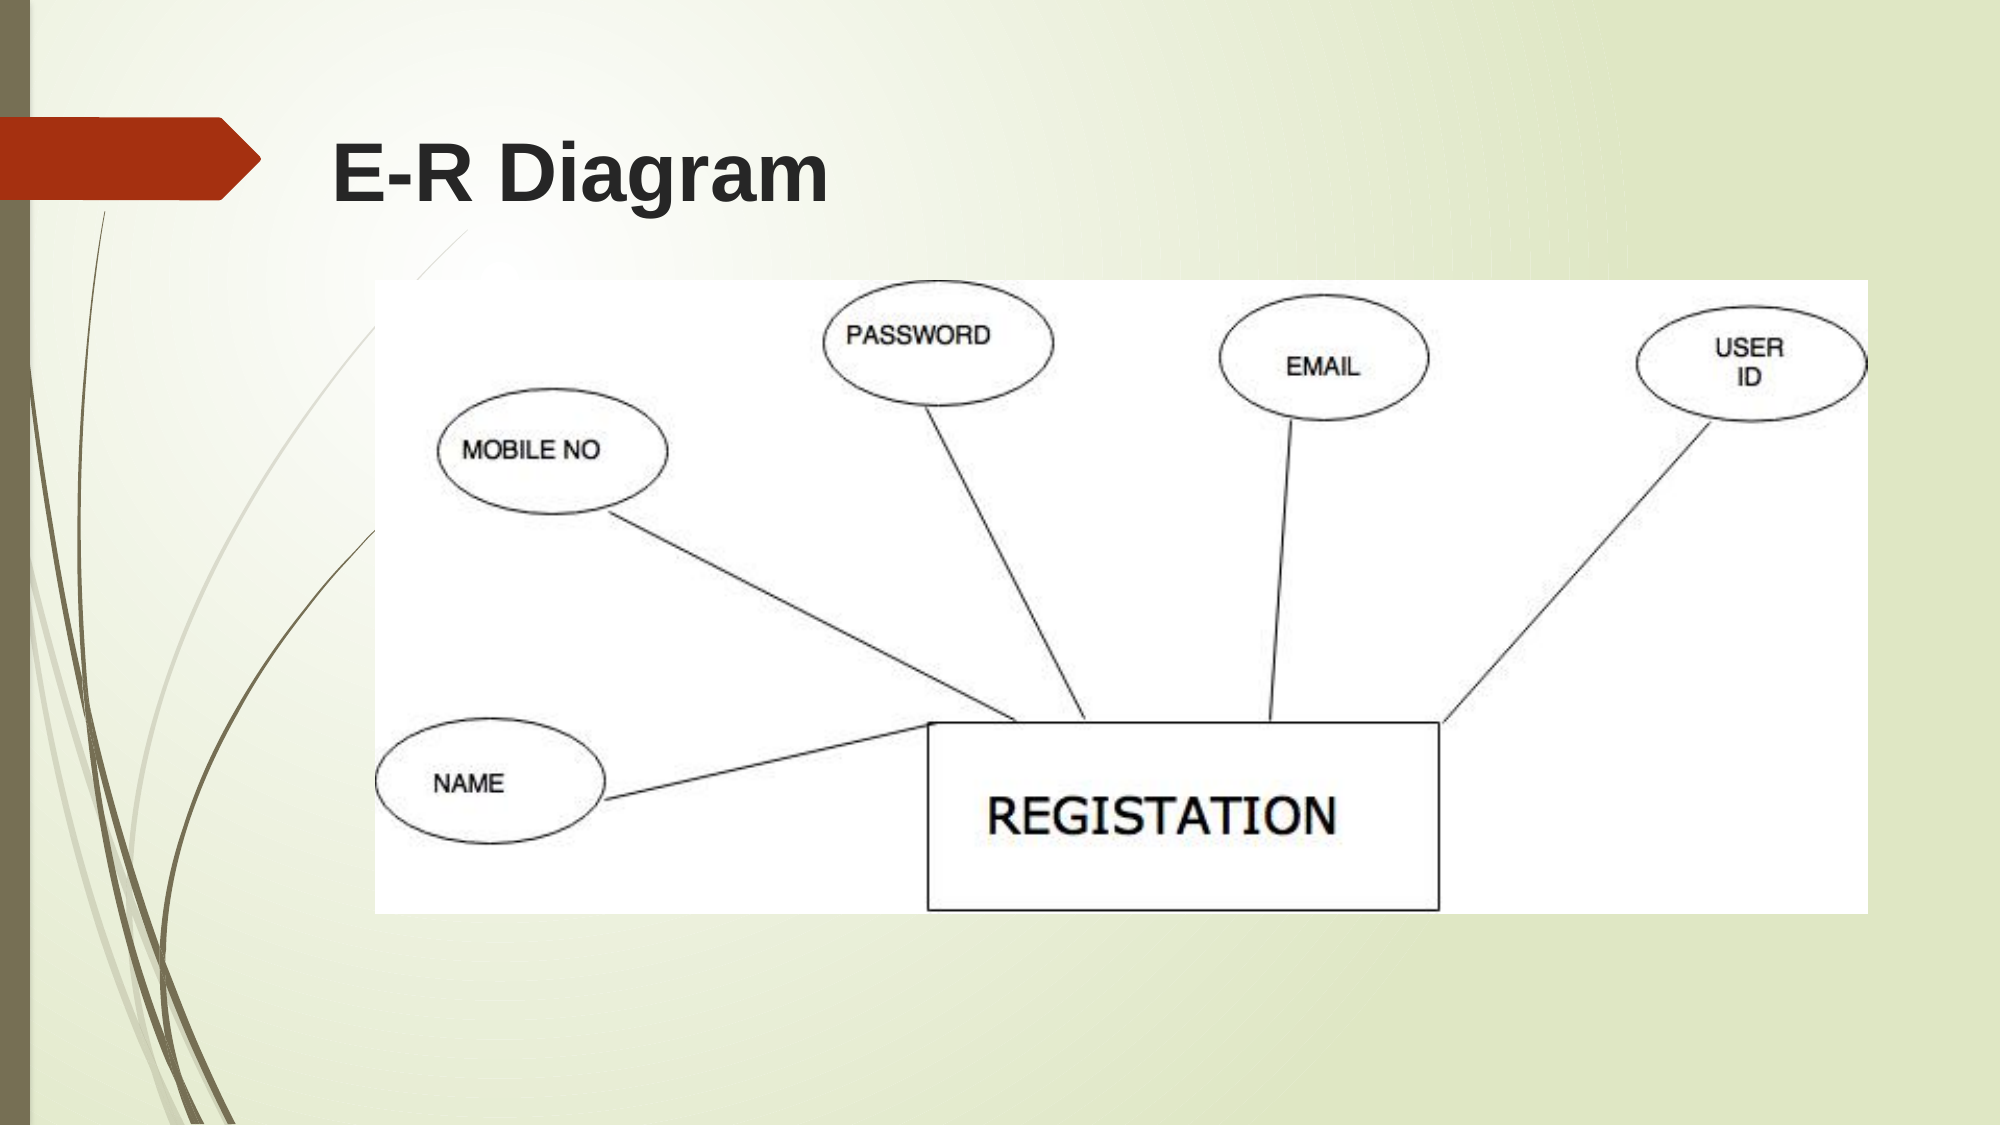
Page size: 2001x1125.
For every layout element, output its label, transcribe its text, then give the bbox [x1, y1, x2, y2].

title E-R Diagram [316, 110, 1779, 321]
picture [375, 279, 1868, 914]
